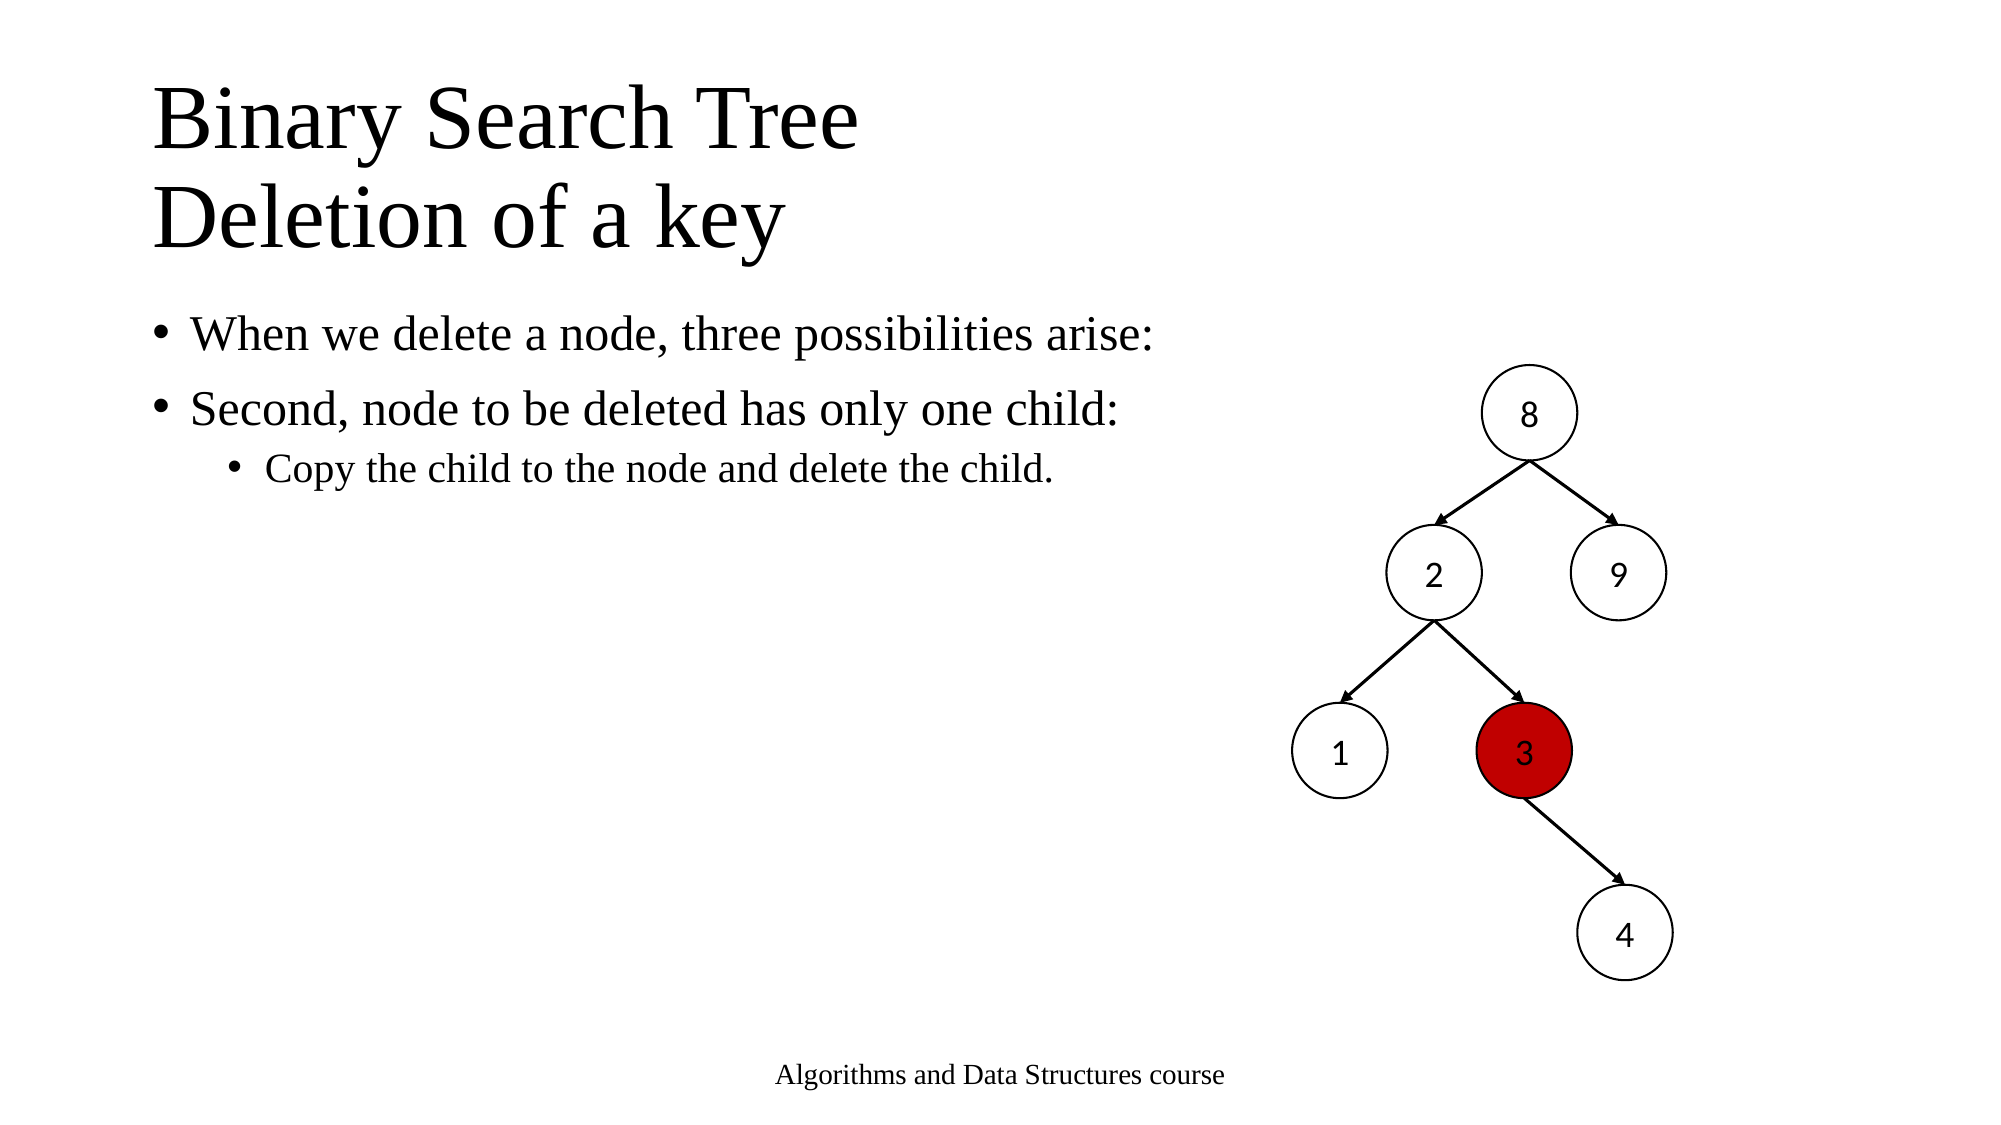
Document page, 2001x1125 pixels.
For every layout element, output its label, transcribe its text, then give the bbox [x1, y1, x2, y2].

text_box 4 [1576, 883, 1674, 982]
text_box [1434, 460, 1530, 525]
list When we delete a node, three possibilities arise: Second, node to be deleted has only one child: Copy the child to the node and delete the child. [137, 299, 1863, 1014]
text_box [1339, 620, 1434, 703]
text_box 3 [1475, 701, 1574, 800]
footer Algorithms and Data Structures course [662, 1042, 1338, 1103]
text_box 9 [1569, 523, 1668, 622]
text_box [1524, 798, 1625, 885]
text_box 2 [1385, 523, 1483, 620]
text_box 8 [1480, 363, 1579, 460]
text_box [1434, 620, 1525, 703]
text_box 1 [1291, 701, 1389, 800]
title Binary Search Tree Deletion of a key [137, 59, 1863, 278]
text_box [1530, 460, 1619, 525]
